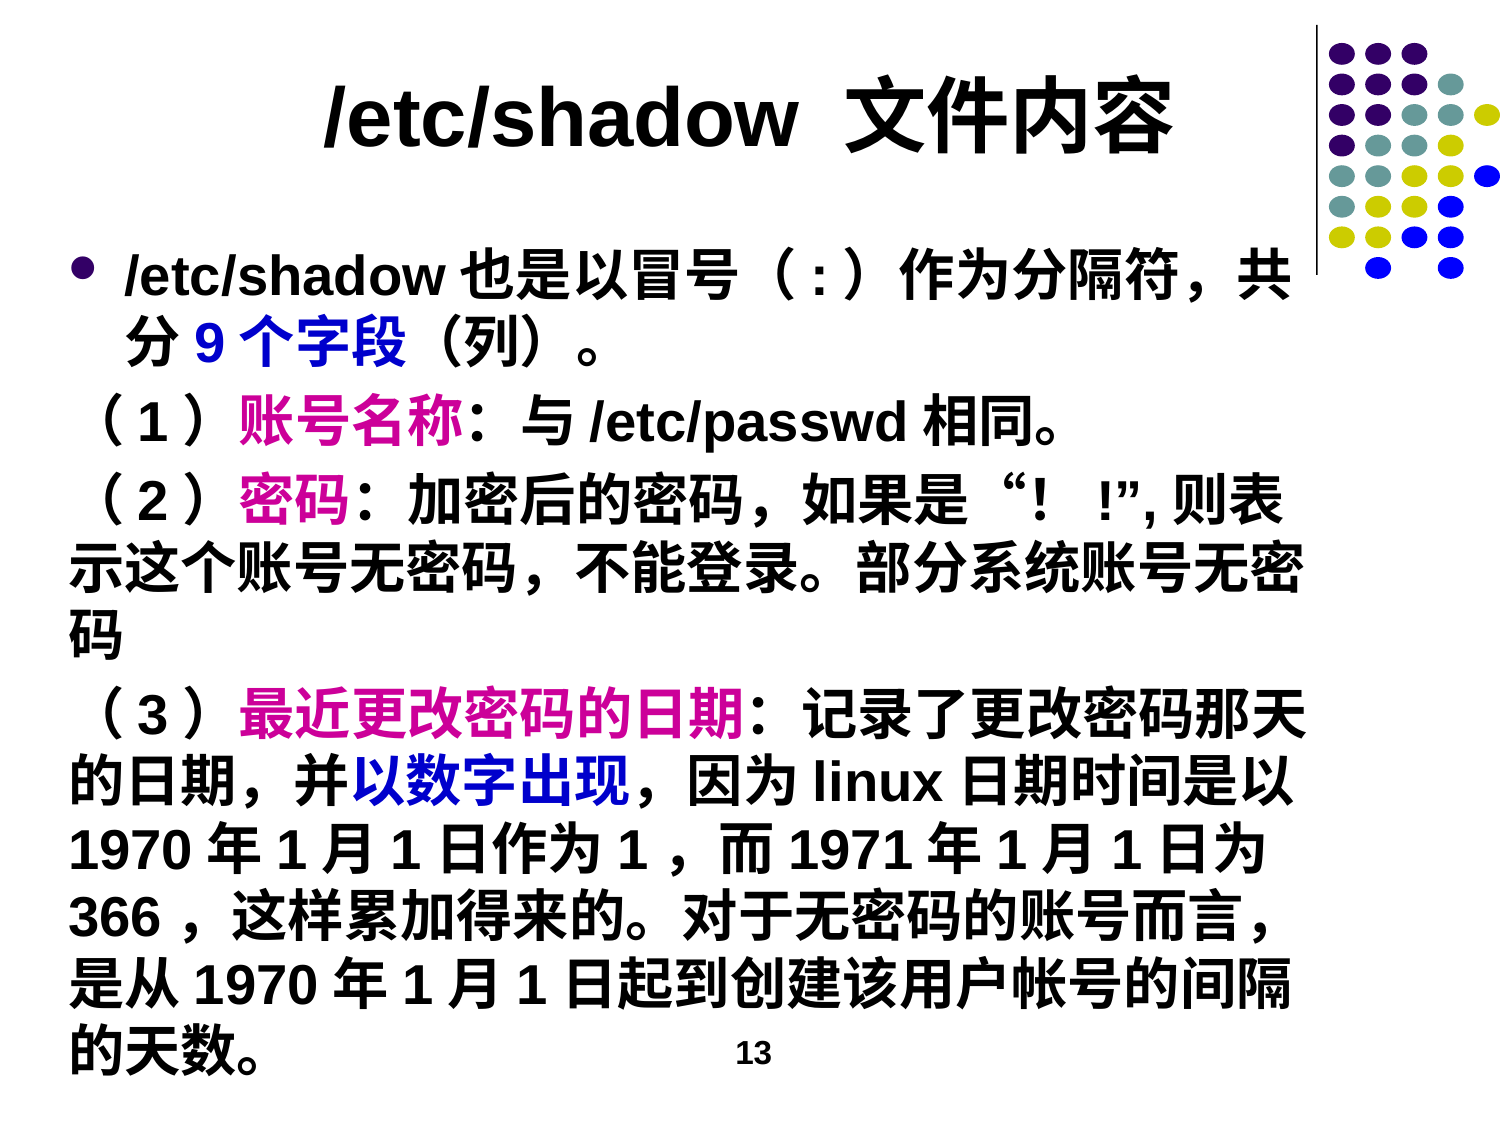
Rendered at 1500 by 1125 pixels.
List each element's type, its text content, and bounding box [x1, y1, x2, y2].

title /etc/shadow 文件内容 [74, 30, 1426, 171]
slide_number 13 [578, 1023, 930, 1099]
list /etc/shadow也是以冒号（:）作为分隔符，共分9个字段（列）。 （1）账号名称：与/etc/passwd相同。 （2）密码：加密后的密码，如果是“！!”,则表示这个账号无密码，不能登录。部分系统账号无密码 （3）最近更改密码的日期：记录了更改密码那天的日期，并以数字出现，因为linux日期时间是以1970年1月1日作为1，而1971年1月1日为366，这样累加得来的。对于无密码的账号而言，是从1970年1月1日起到创建该用户帐号的间隔的天数。 [52, 231, 1341, 956]
